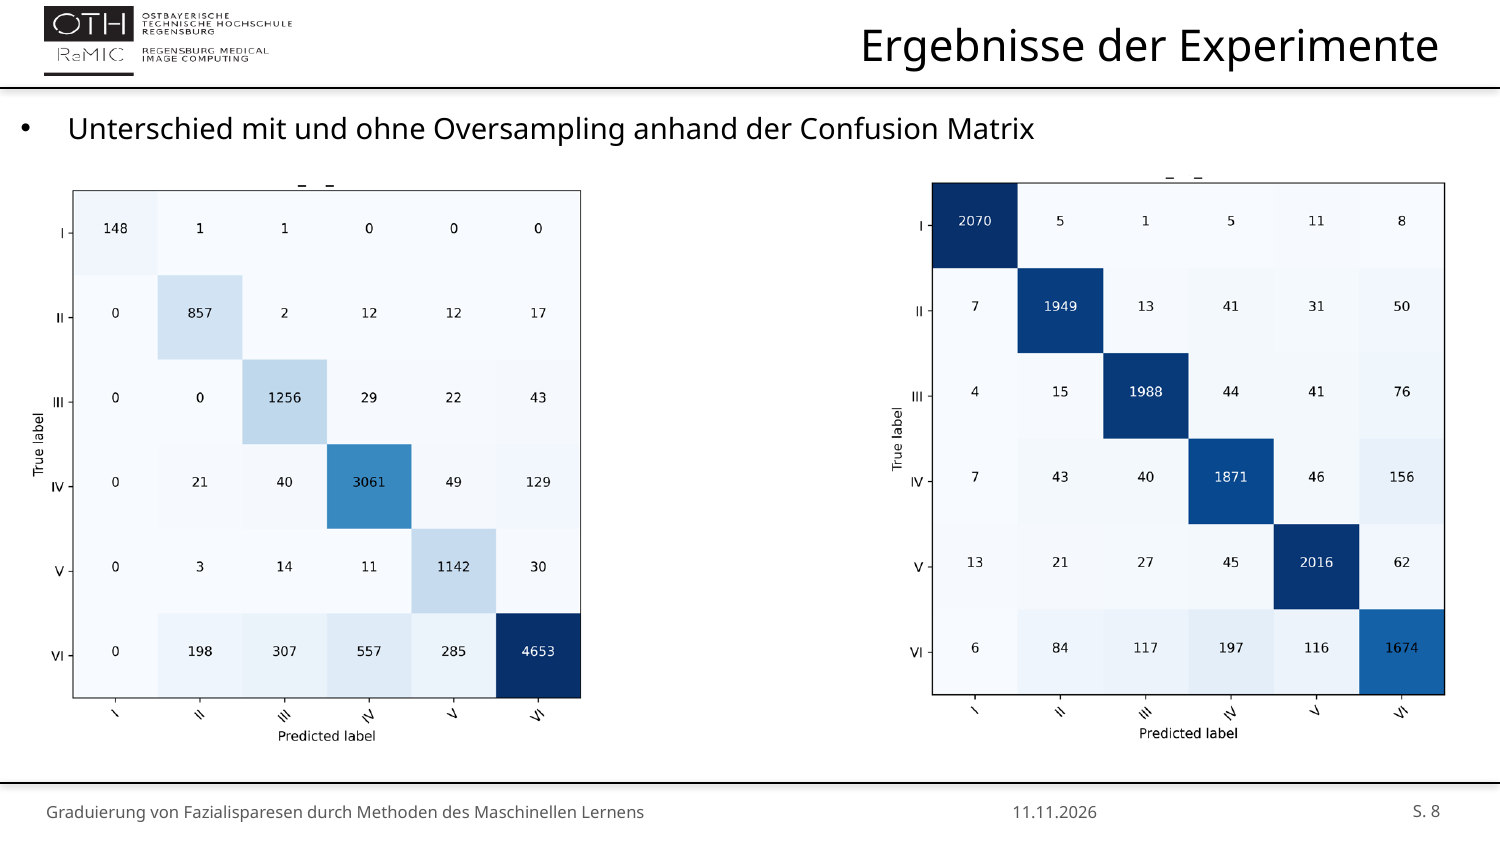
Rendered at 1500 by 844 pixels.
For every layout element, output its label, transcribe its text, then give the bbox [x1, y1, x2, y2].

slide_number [784, 782, 1325, 844]
picture [30, 185, 586, 751]
title Ergebnisse der Experimente [442, 17, 1452, 71]
picture [887, 175, 1449, 741]
picture [44, 6, 414, 77]
footer Graduierung von Fazialisparesen durch Methoden des Maschinellen Lernens [46, 783, 786, 844]
text_box Unterschied mit und ohne Oversampling anhand der Confusion Matrix [5, 102, 1176, 153]
slide_number S. 8 [1321, 782, 1452, 843]
